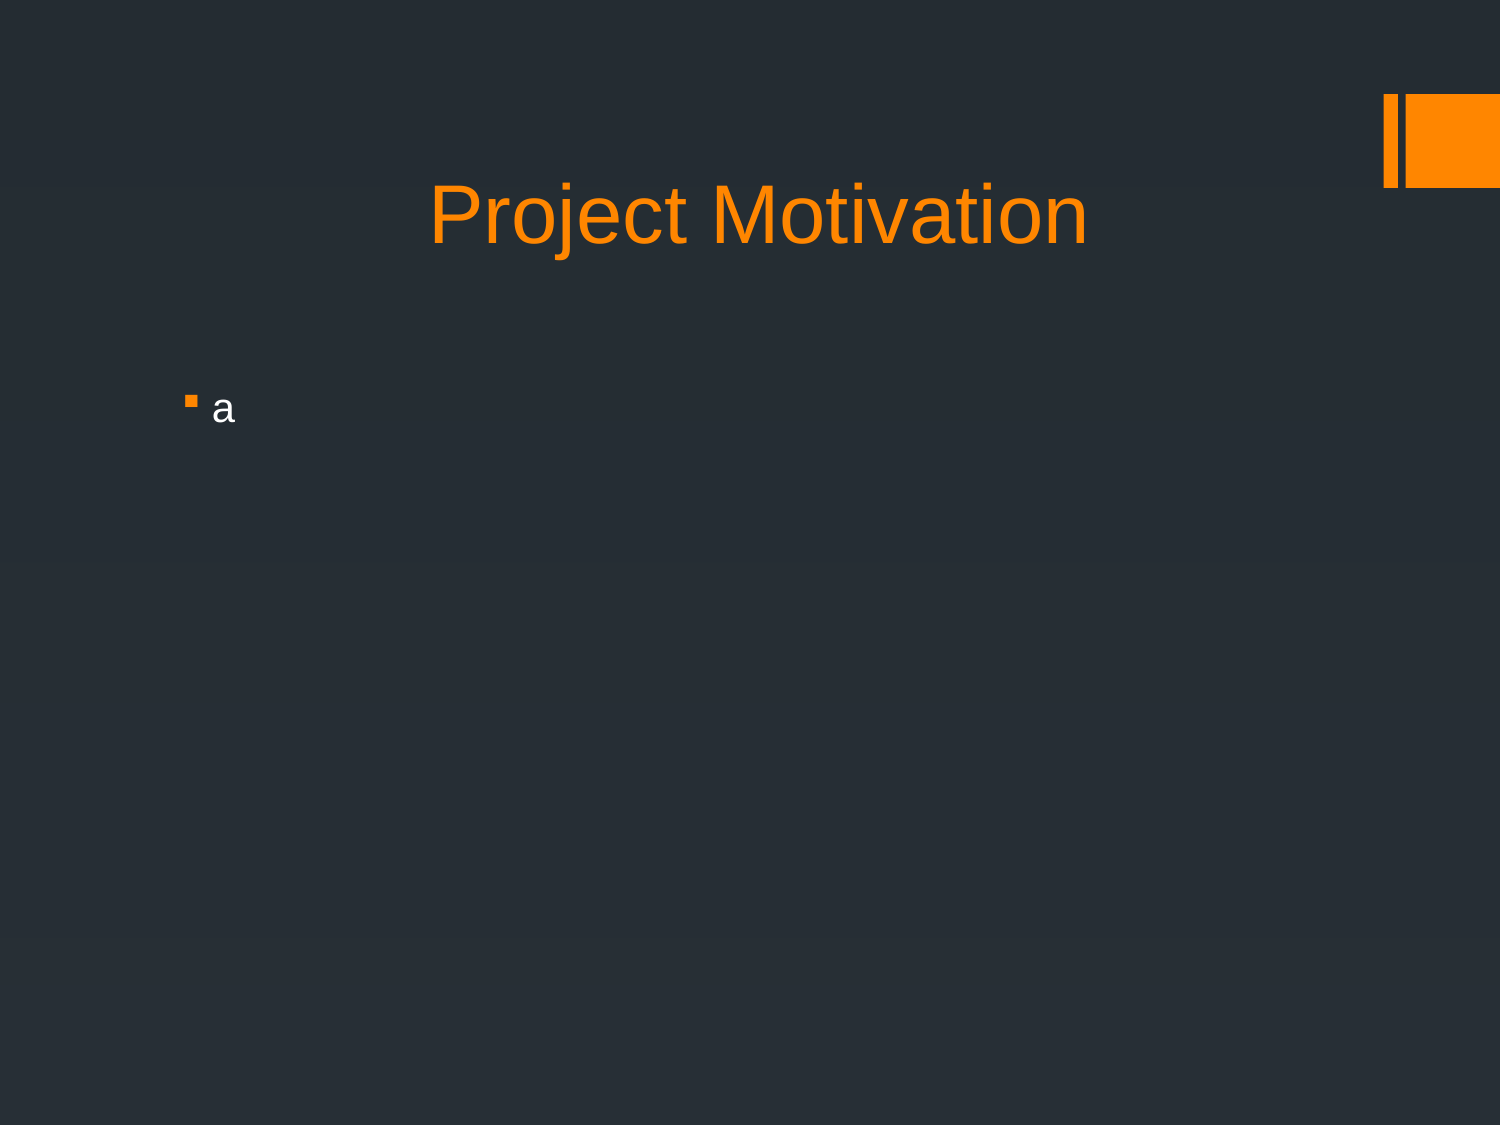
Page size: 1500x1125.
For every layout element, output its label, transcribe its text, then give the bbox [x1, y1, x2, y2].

title Project Motivation [159, 78, 1360, 268]
list a [159, 373, 1360, 955]
